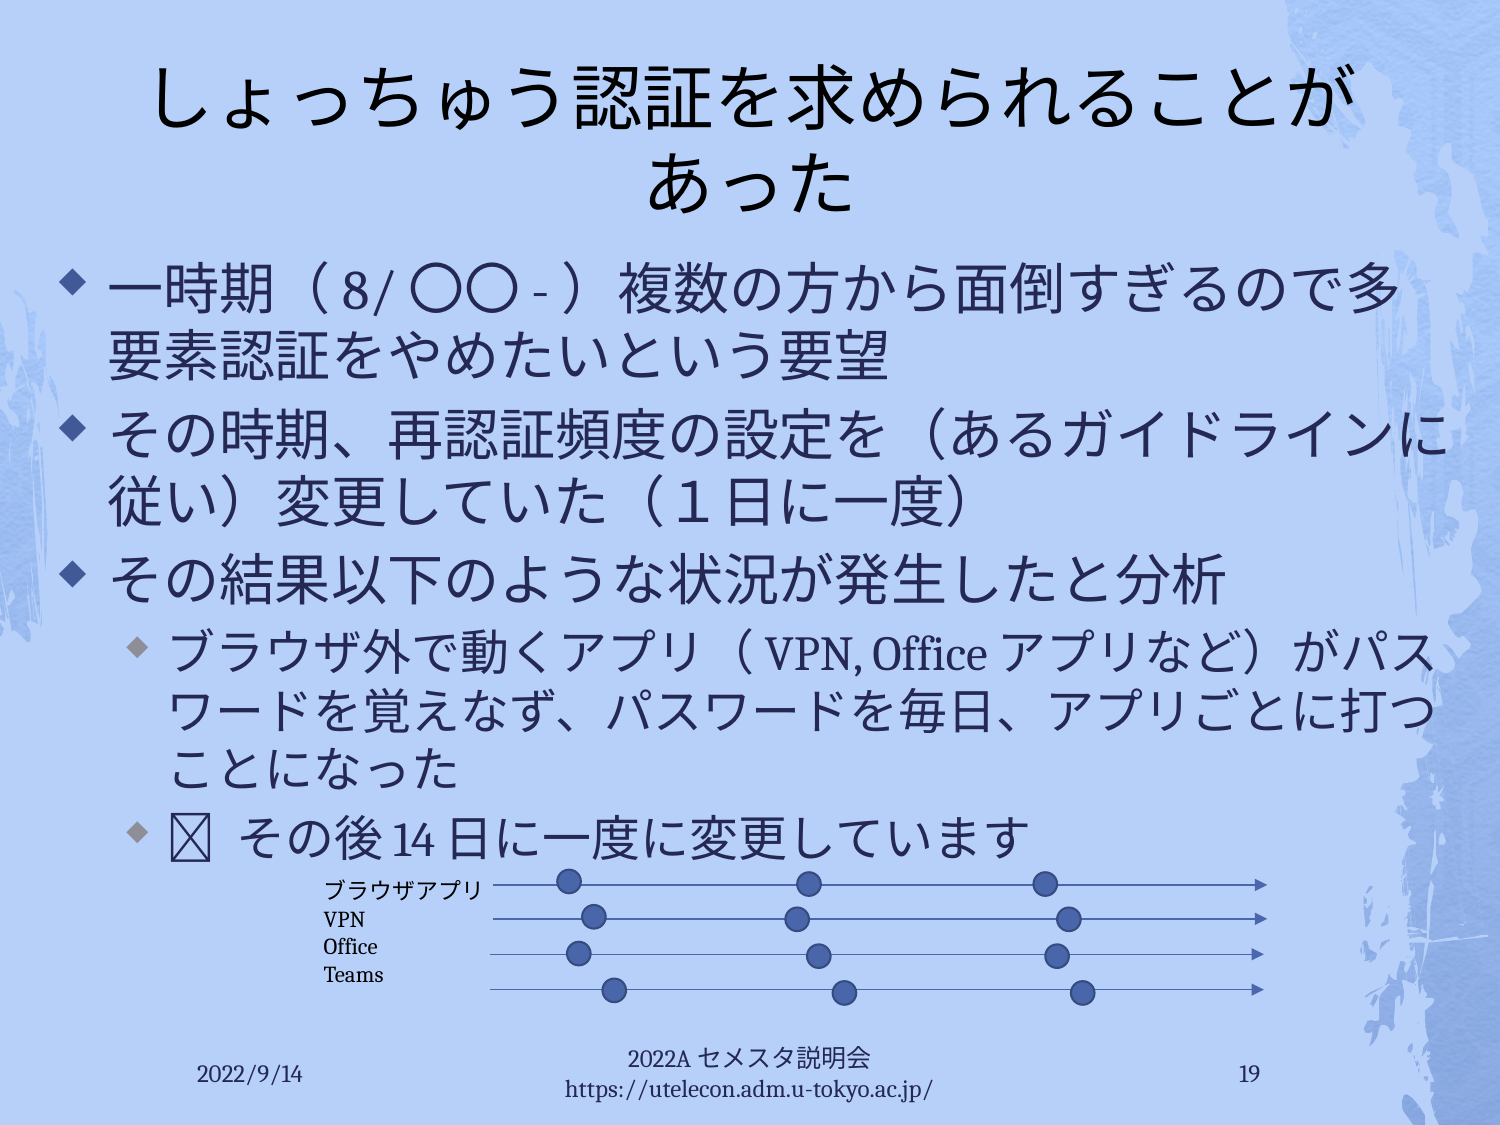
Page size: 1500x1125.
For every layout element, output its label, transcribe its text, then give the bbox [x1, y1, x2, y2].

list 一時期（8/〇〇-）複数の方から面倒すぎるので多要素認証をやめたいという要望 その時期、再認証頻度の設定を（あるガイドラインに従い）変更していた（１日に一度） その結果以下のような状況が発生したと分析 ブラウザ外で動くアプリ（VPN, Officeアプリなど）がパスワードを覚えなず、パスワードを毎日、アプリごとに打つことになった  その後14日に一度に変更しています [41, 246, 1471, 876]
text_box [557, 868, 581, 875]
text_box [570, 940, 588, 944]
text_box [799, 871, 819, 875]
text_box [1036, 871, 1055, 875]
slide_number 19 [1074, 1042, 1425, 1103]
title しょっちゅう認証を求められることがあった [75, 45, 1425, 233]
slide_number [75, 1042, 425, 1103]
footer 2022Aセメスタ説明会 https://utelecon.adm.u-tokyo.ac.jp/ [512, 1042, 988, 1103]
text_box [583, 903, 605, 909]
text_box ブラウザアプリ VPN Office Teams [233, 869, 500, 995]
